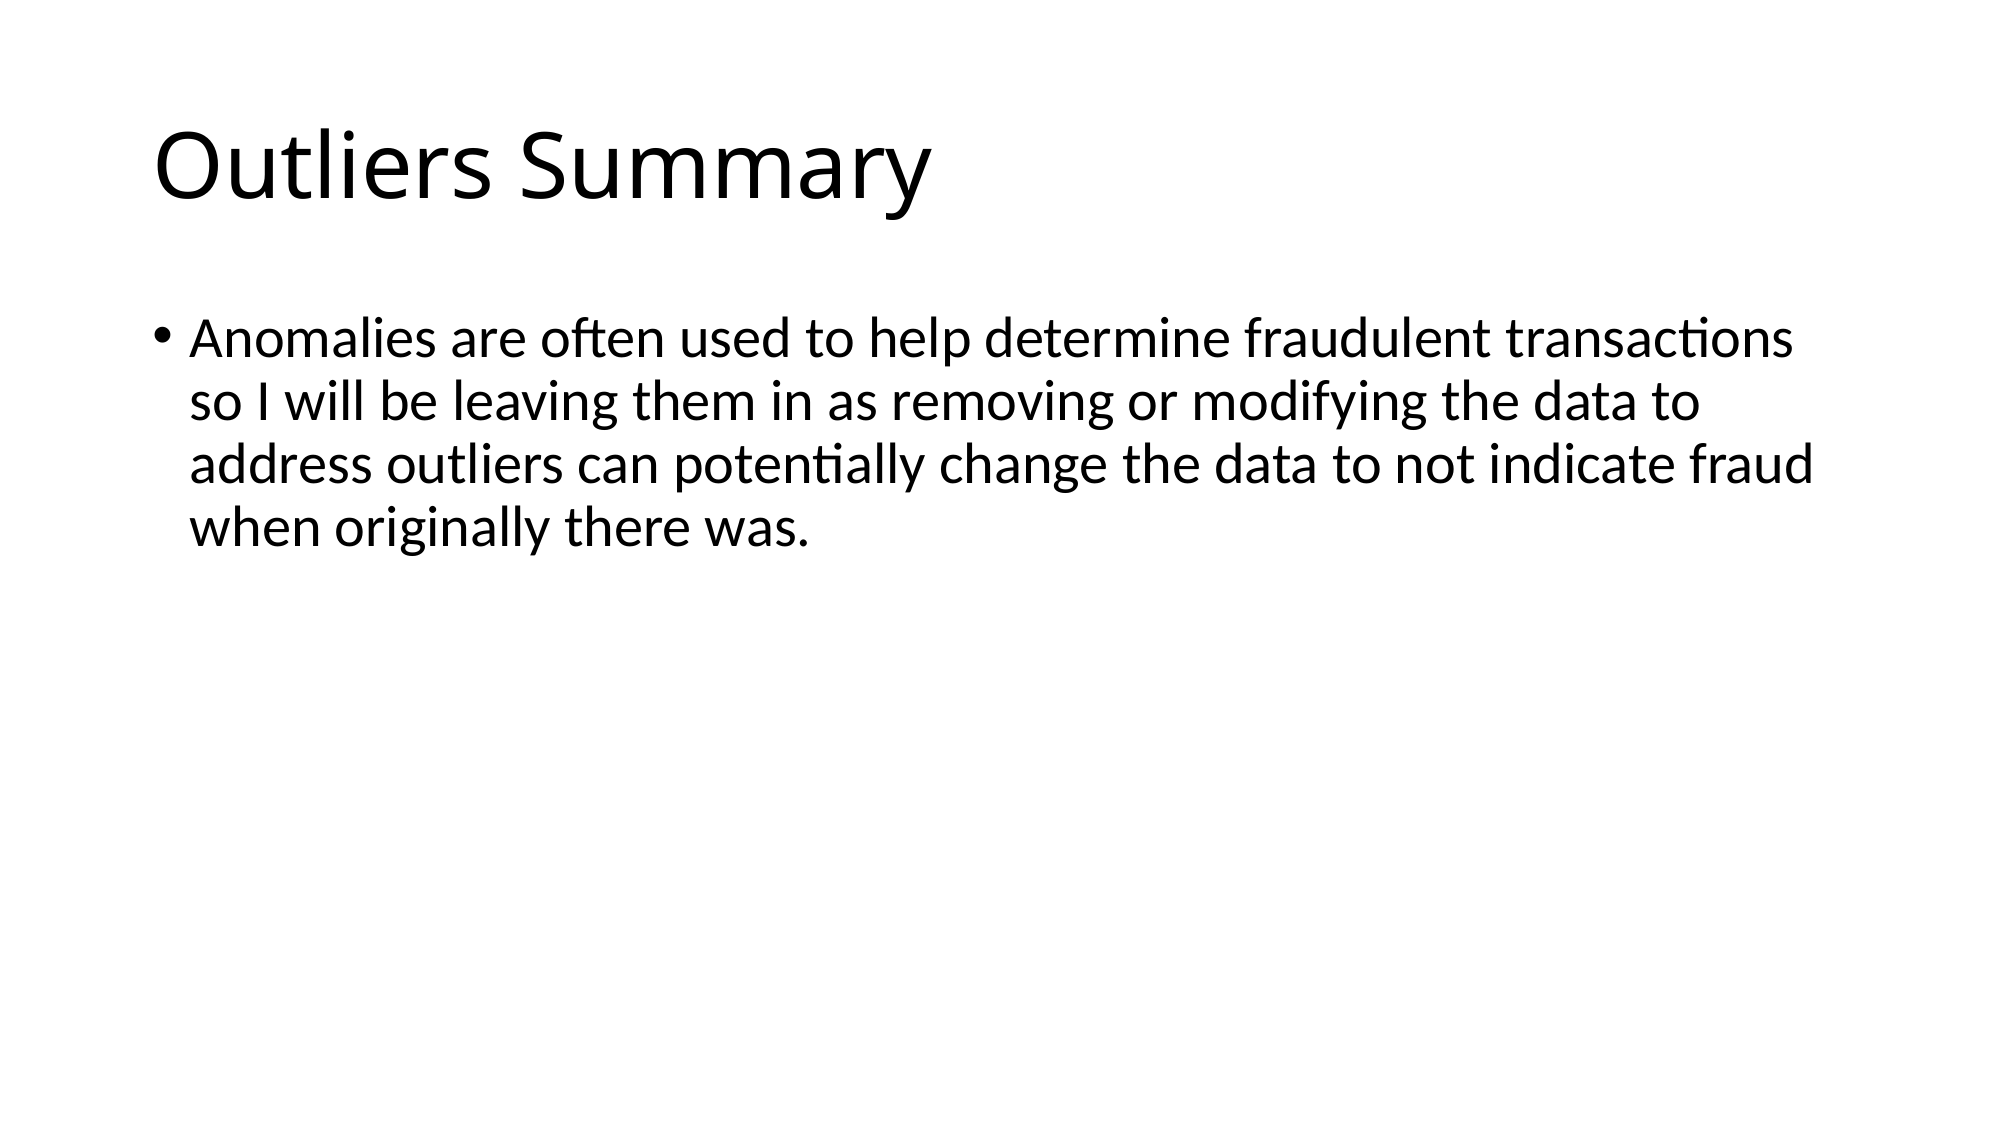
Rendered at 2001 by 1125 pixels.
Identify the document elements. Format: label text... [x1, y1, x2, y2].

list Anomalies are often used to help determine fraudulent transactions so I will be leaving them in as removing or modifying the data to address outliers can potentially change the data to not indicate fraud when originally there was. [137, 299, 1863, 1014]
title Outliers Summary [137, 59, 1863, 278]
